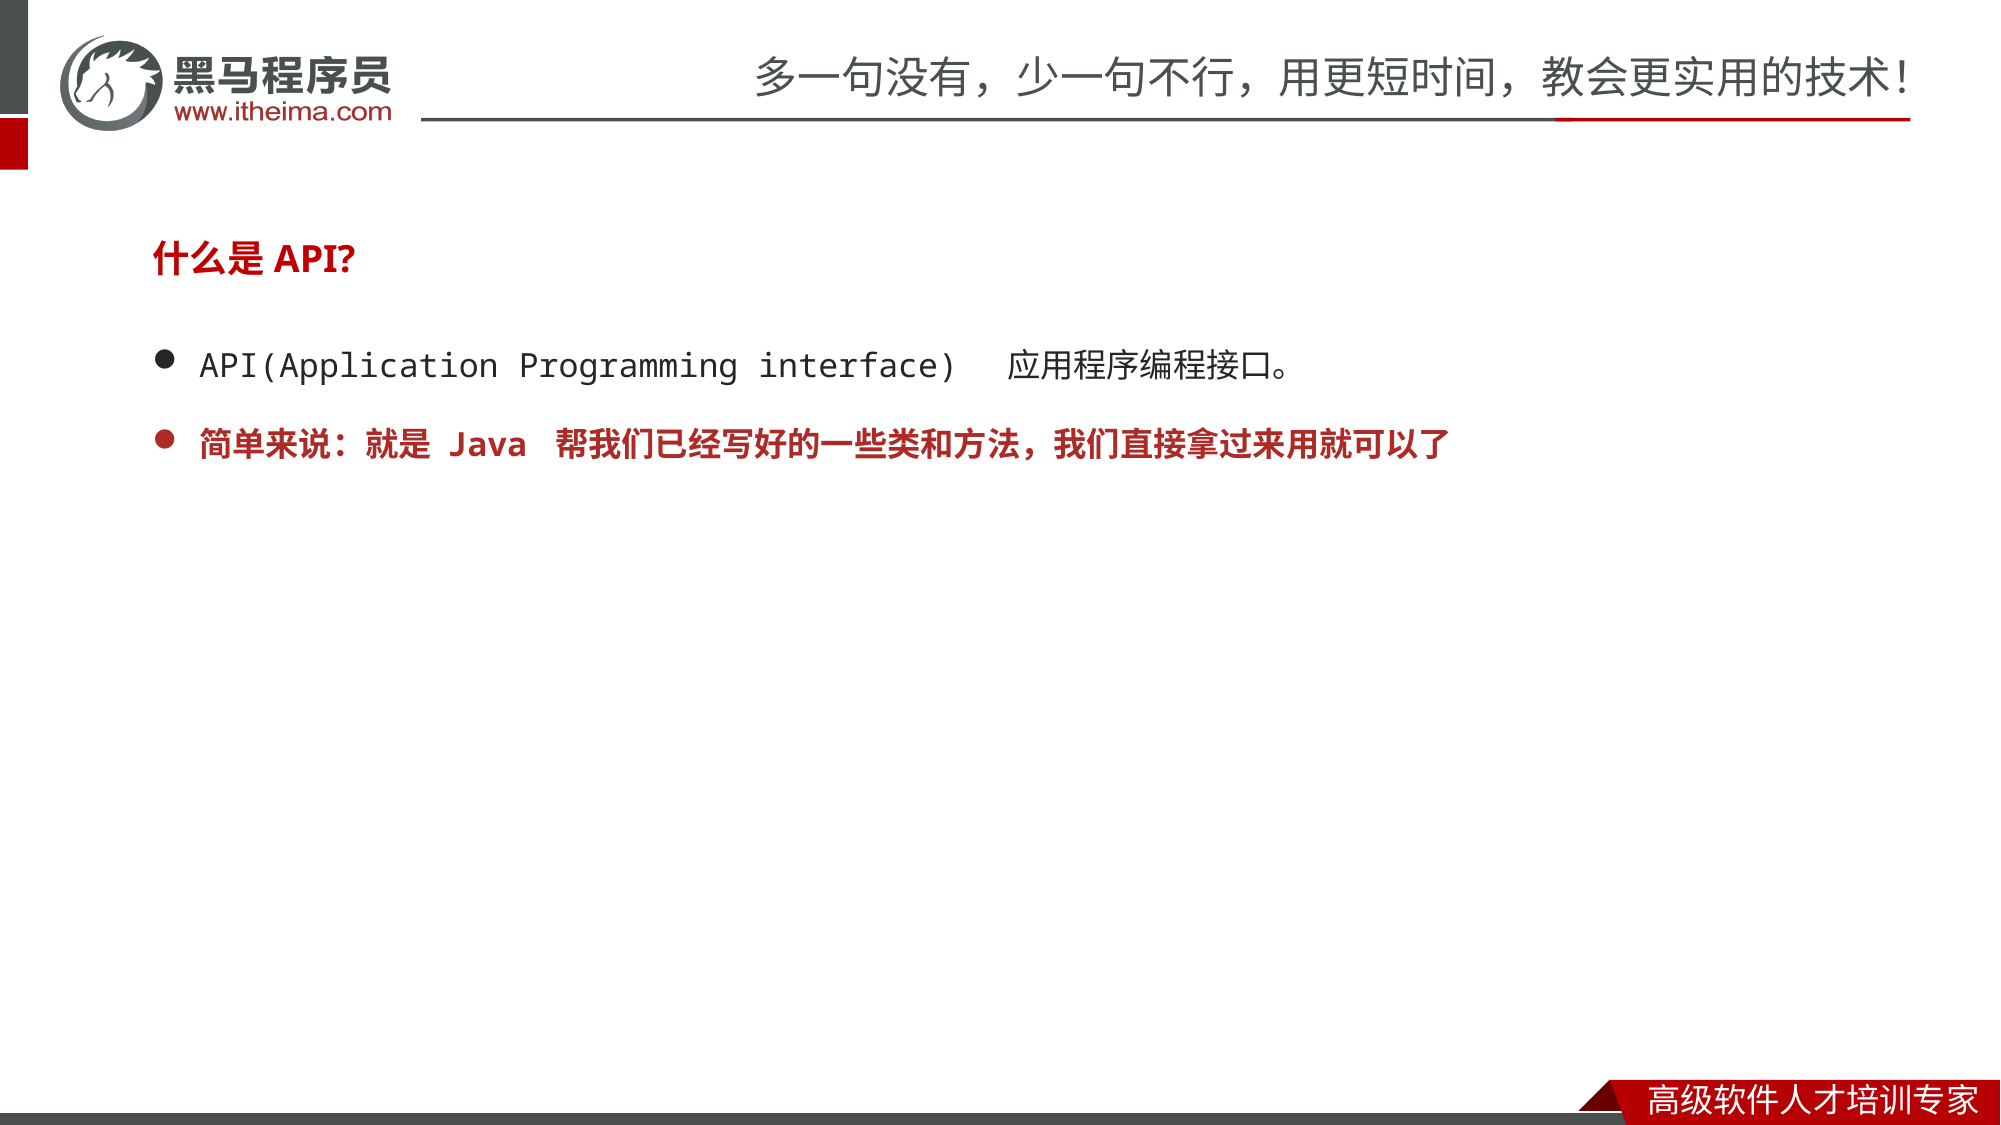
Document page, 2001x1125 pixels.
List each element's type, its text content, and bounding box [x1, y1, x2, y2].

picture [14, 0, 453, 179]
text_box 什么是API? [137, 205, 907, 288]
text_box API(Application Programming interface) 应用程序编程接口。 简单来说：就是 Java 帮我们已经写好的一些类和方法，我们直接拿过来用就可以了 [137, 296, 1584, 471]
